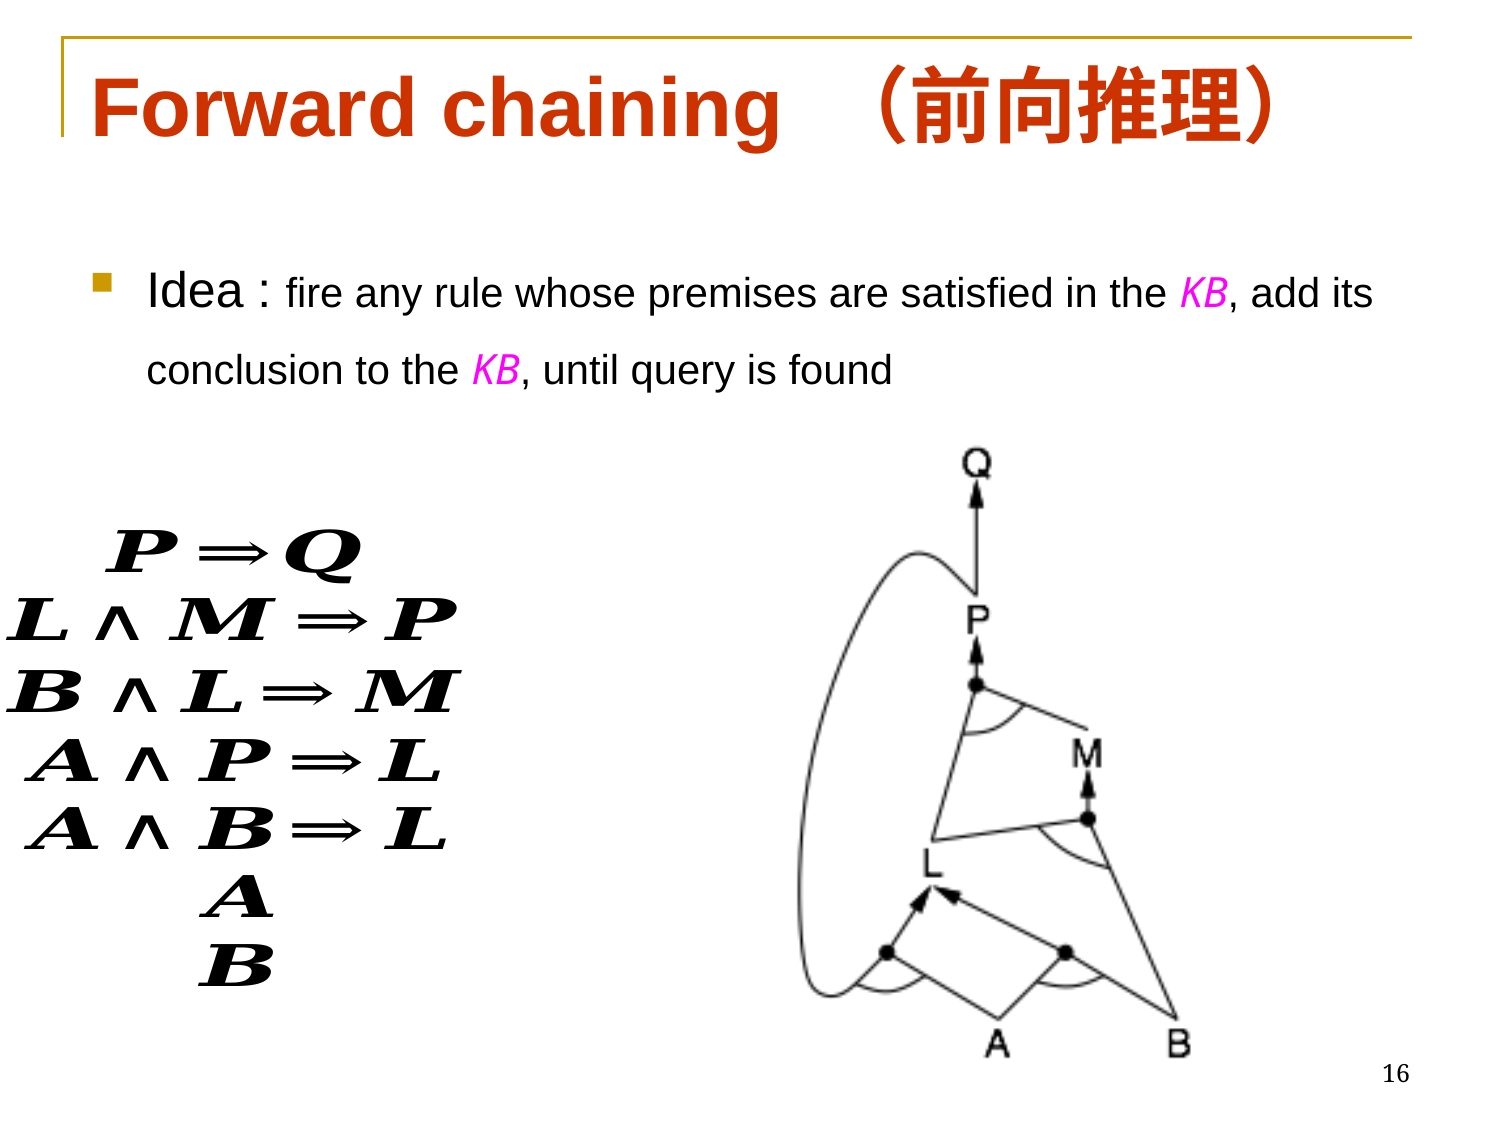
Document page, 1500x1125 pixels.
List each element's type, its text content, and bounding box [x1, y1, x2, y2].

slide_number 16 [1269, 1023, 1426, 1100]
title Forward chaining （前向推理） [74, 45, 1426, 219]
picture [643, 426, 1267, 1096]
list Idea : fire any rule whose premises are satisfied in the KB, add its conclusion to the KB, until query is found [74, 219, 1426, 1006]
